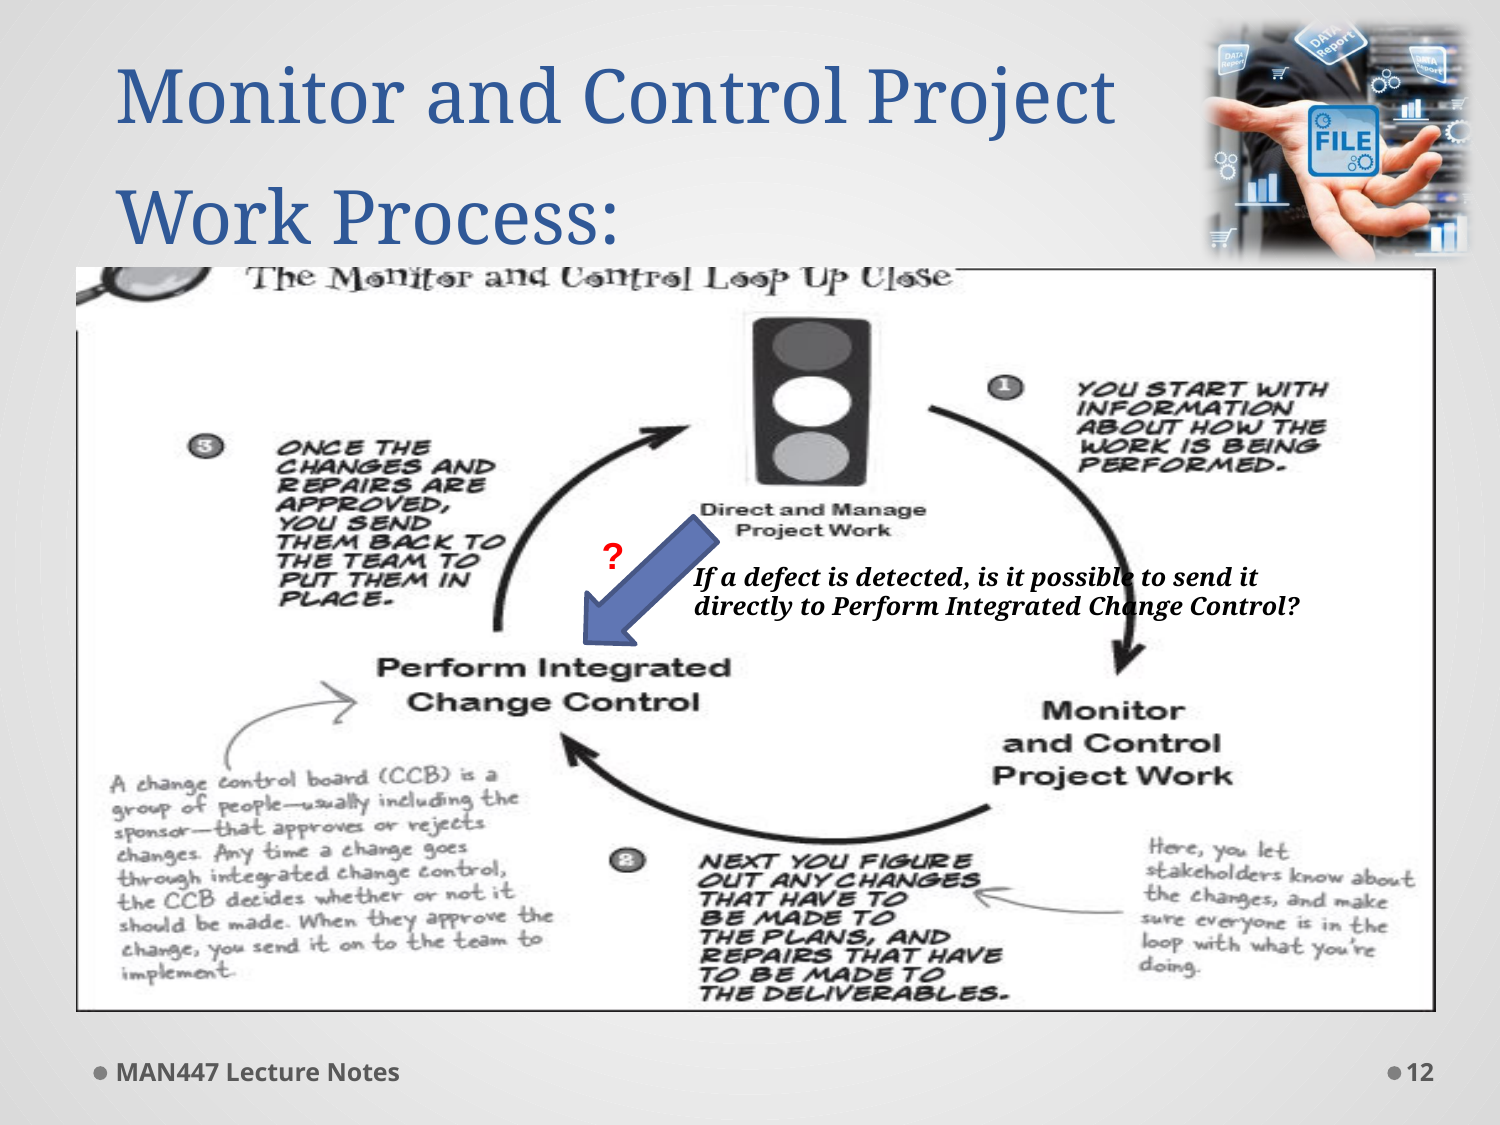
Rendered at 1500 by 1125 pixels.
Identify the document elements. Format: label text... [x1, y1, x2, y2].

title Monitor and Control Project Work Process: [100, 35, 1140, 265]
footer MAN447 Lecture Notes [108, 1042, 576, 1103]
picture [76, 14, 1478, 1012]
slide_number 12 [1401, 1042, 1494, 1103]
